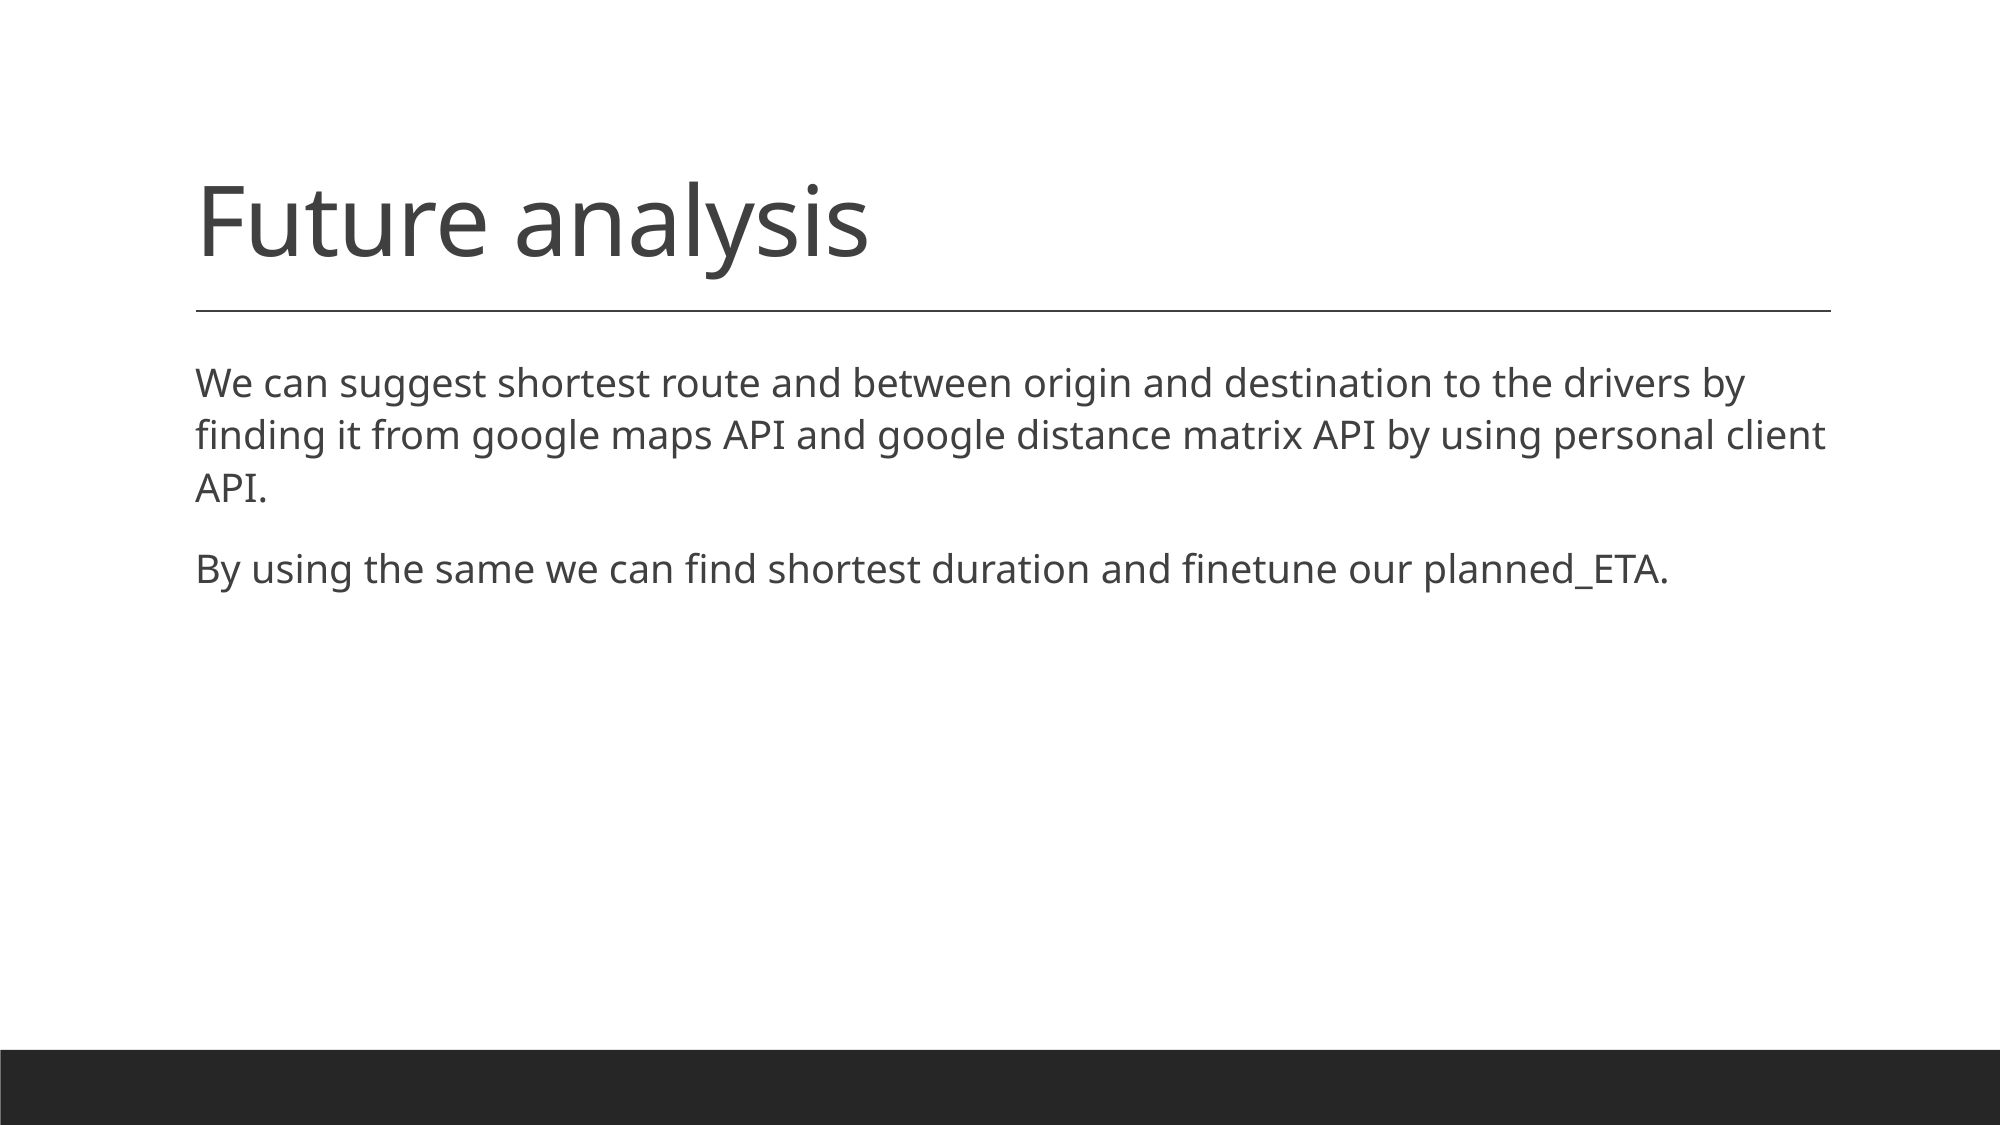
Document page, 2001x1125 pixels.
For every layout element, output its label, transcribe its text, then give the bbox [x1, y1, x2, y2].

list We can suggest shortest route and between origin and destination to the drivers by finding it from google maps API and google distance matrix API by using personal client API. By using the same we can find shortest duration and finetune our planned_ETA. [180, 345, 1830, 963]
title Future analysis [180, 47, 1830, 285]
